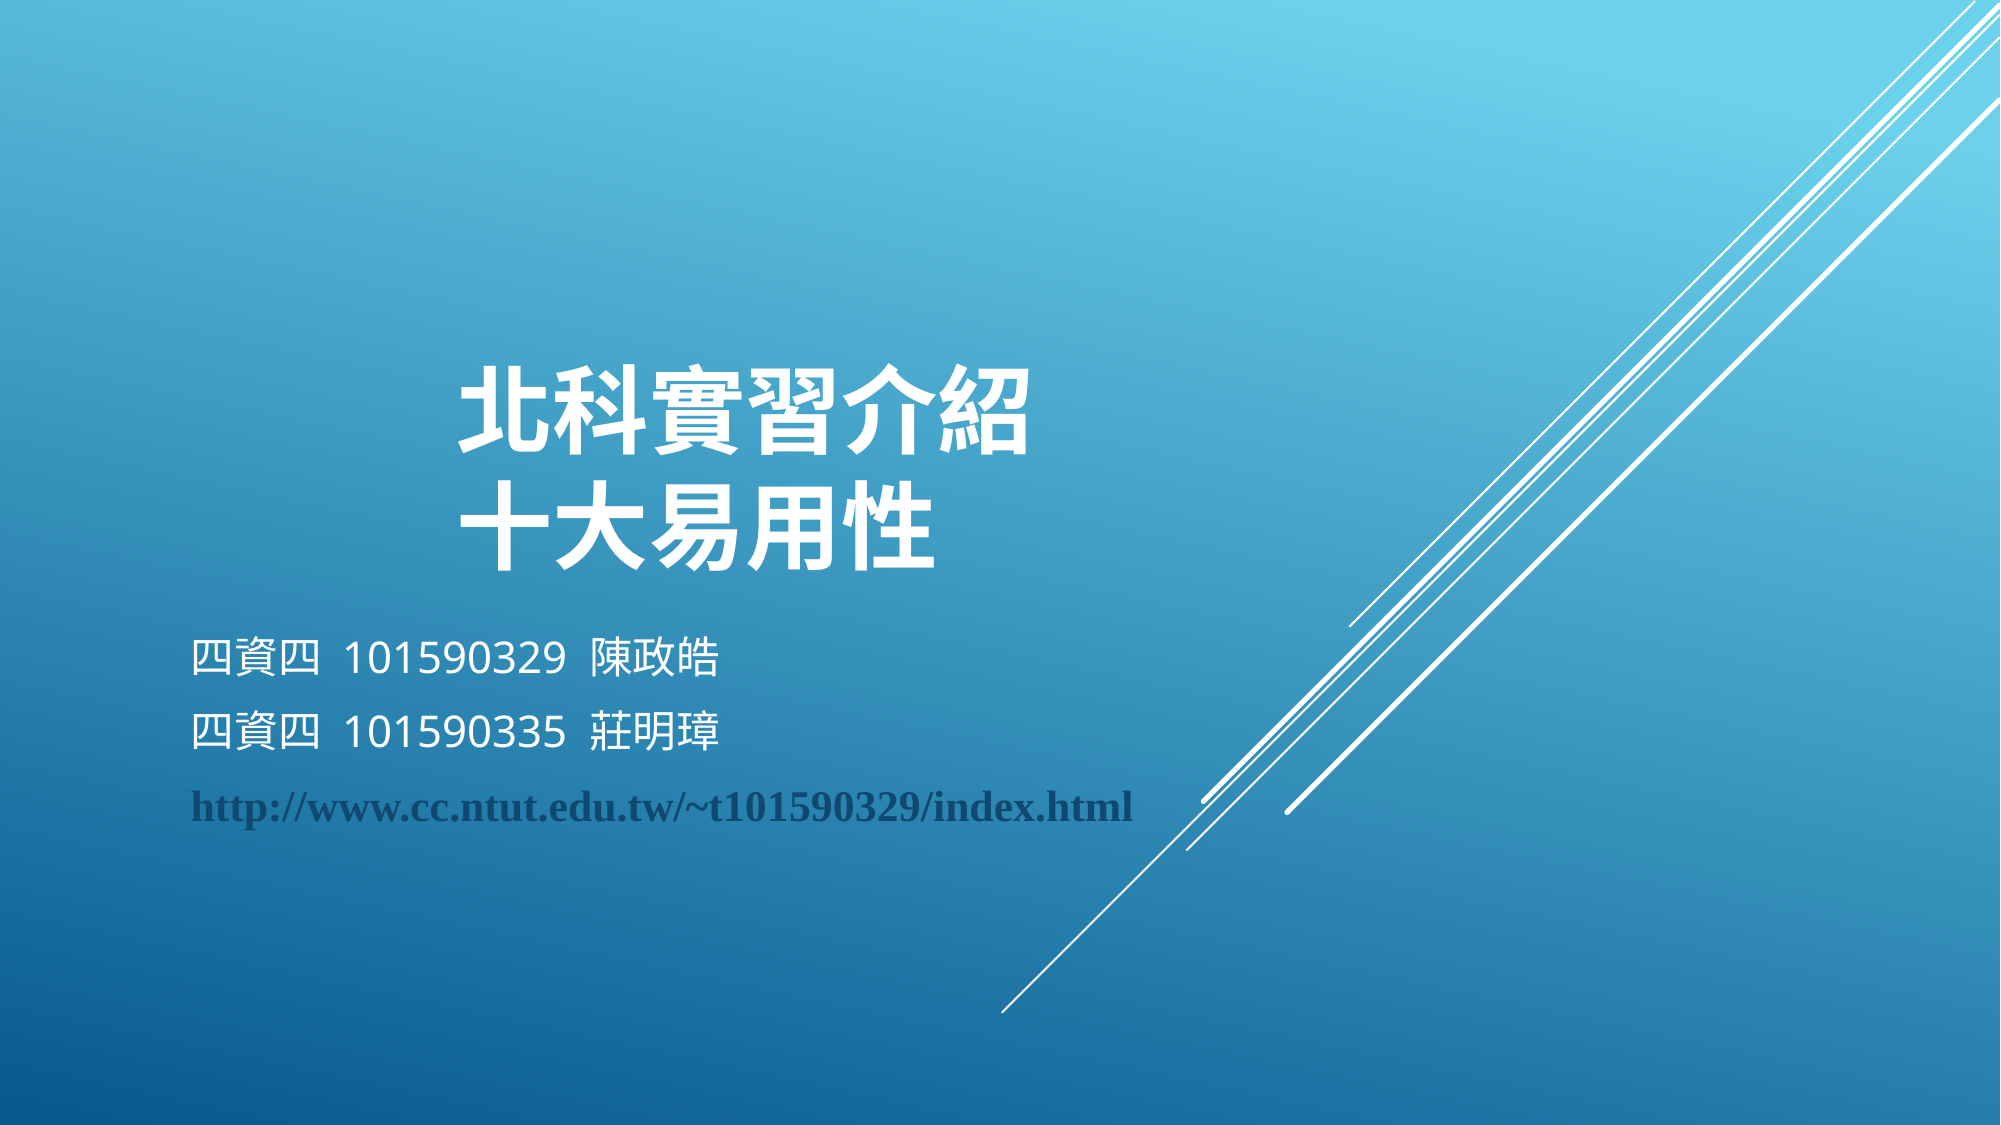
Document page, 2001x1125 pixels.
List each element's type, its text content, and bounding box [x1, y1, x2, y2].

title 北科實習介紹 十大易用性 [441, 340, 1560, 589]
subtitle 四資四 101590329 陳政皓 四資四 101590335 莊明璋 http://www.cc.ntut.edu.tw/~t101590329/index.html [175, 622, 1826, 904]
